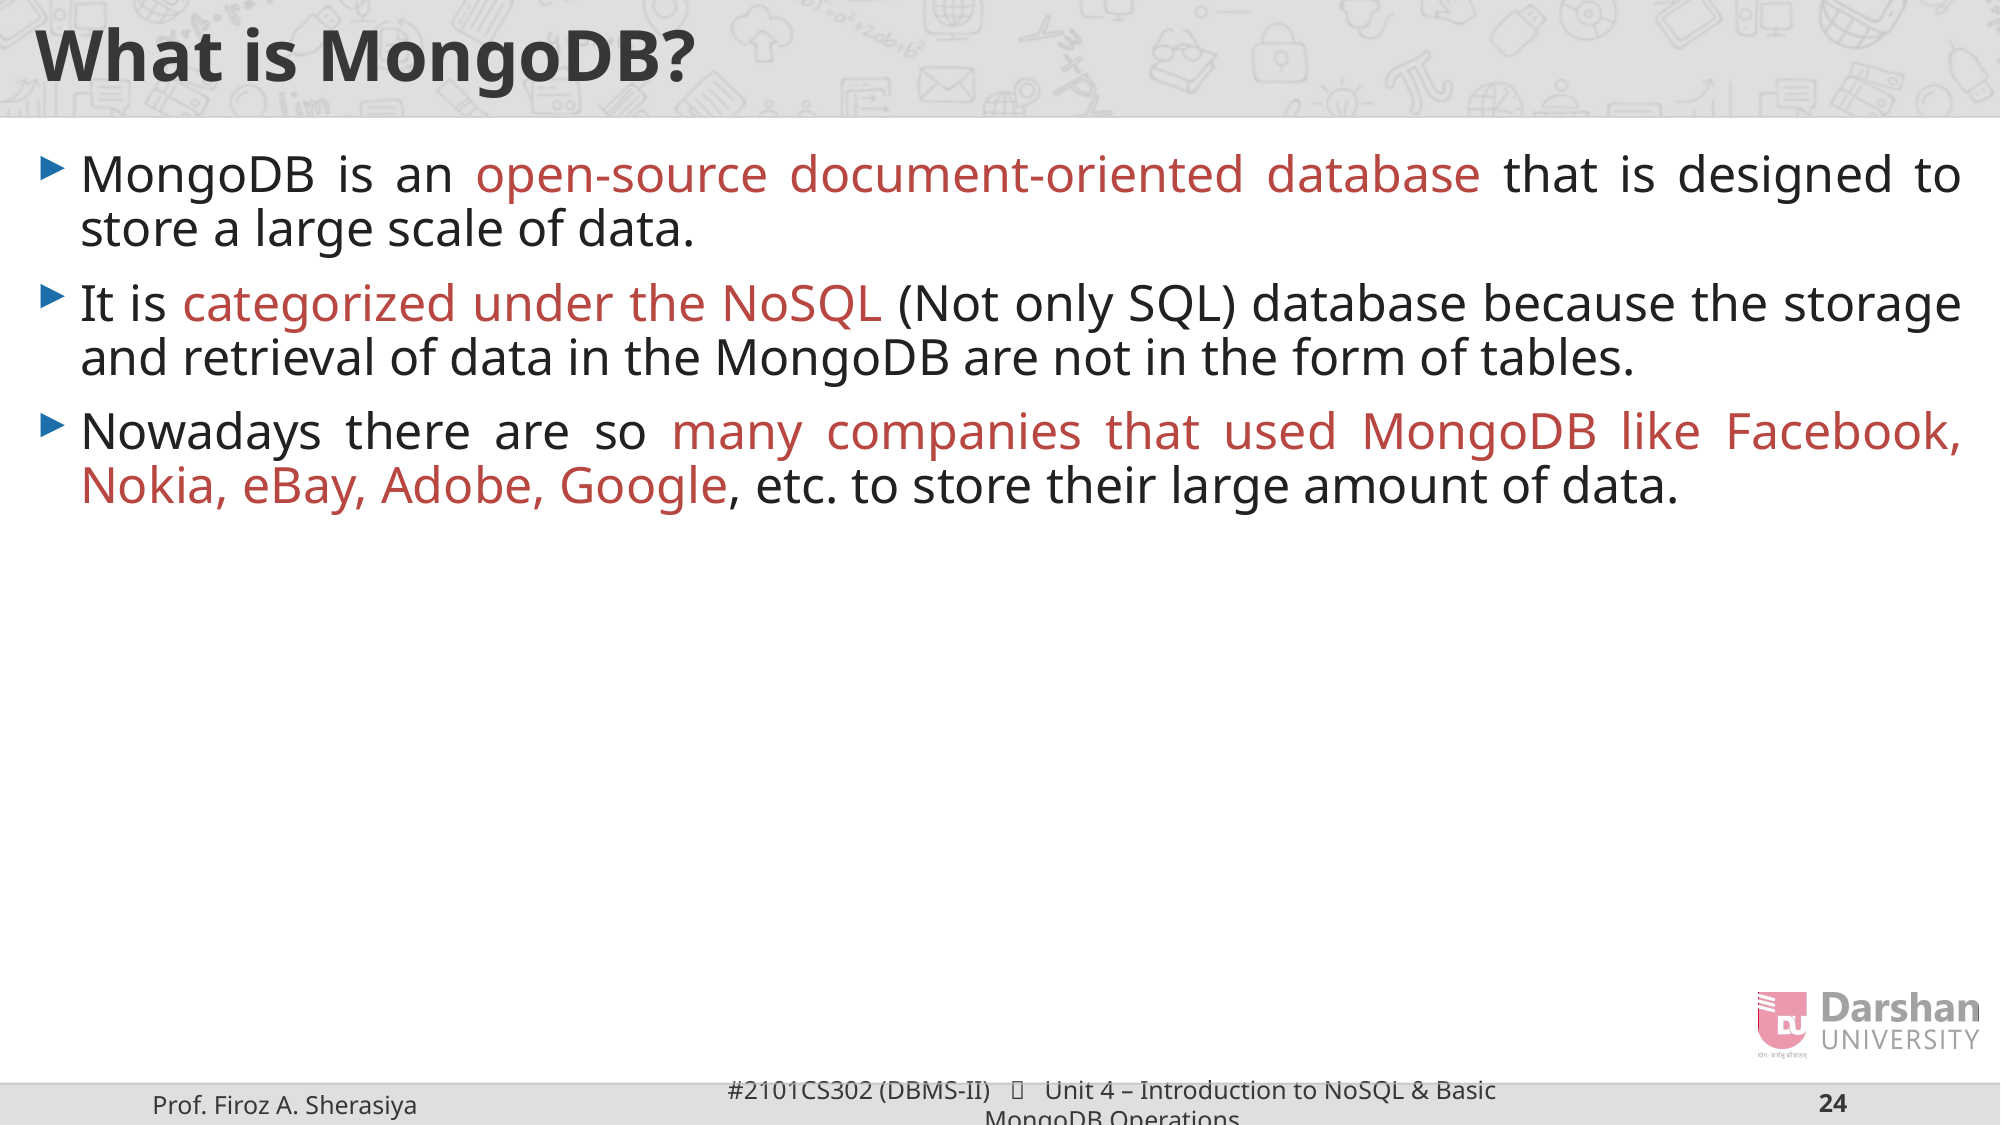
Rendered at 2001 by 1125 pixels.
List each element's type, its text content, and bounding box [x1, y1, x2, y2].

title What is MongoDB? [0, 0, 2000, 117]
list MongoDB is an open-source document-oriented database that is designed to store a large scale of data. It is categorized under the NoSQL (Not only SQL) database because the storage and retrieval of data in the MongoDB are not in the form of tables. Nowadays there are so many companies that used MongoDB like Facebook, Nokia, eBay, Adobe, Google, etc. to store their large amount of data. [21, 141, 1979, 1059]
